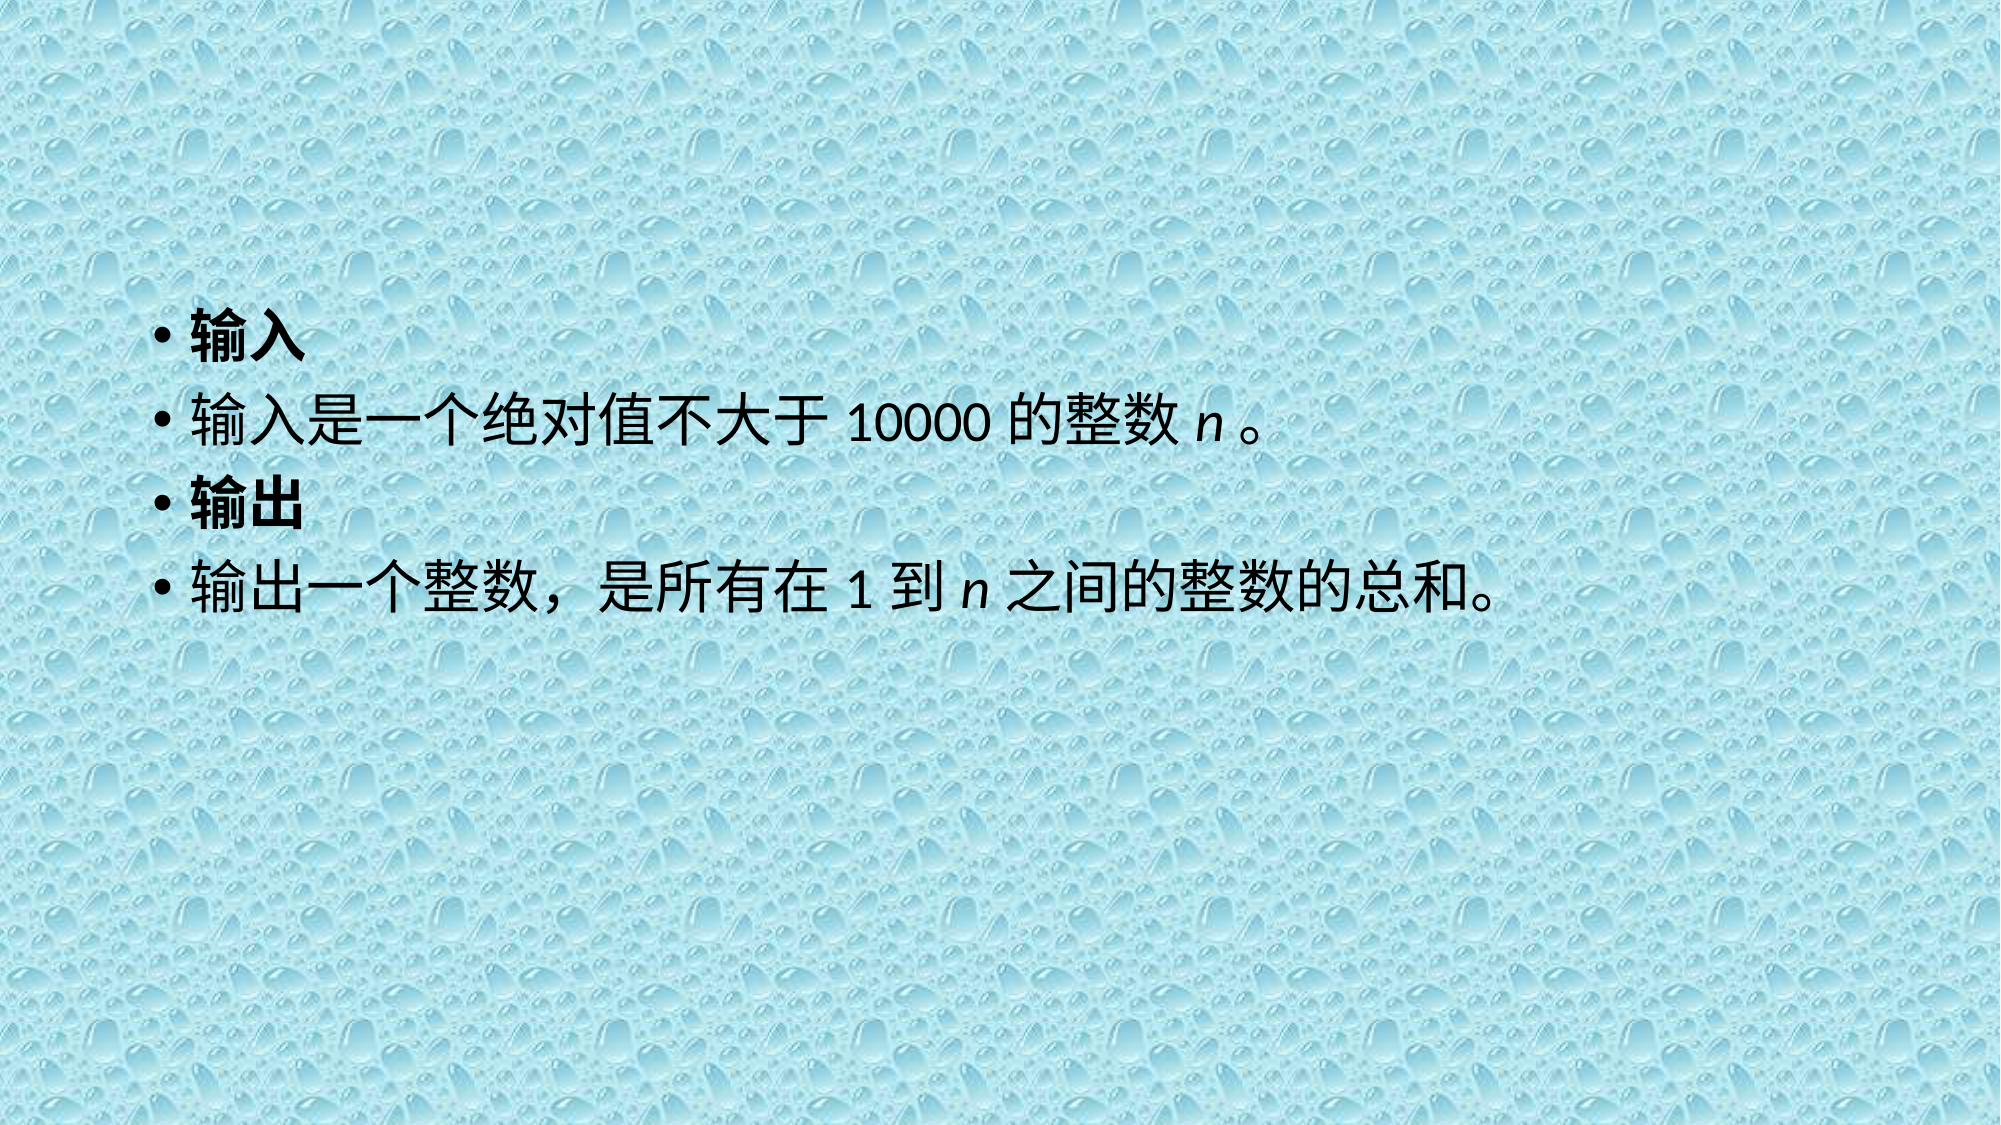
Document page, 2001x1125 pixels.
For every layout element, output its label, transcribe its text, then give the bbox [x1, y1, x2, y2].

picture [0, 0, 2001, 1125]
list 输入 输入是一个绝对值不大于10000的整数n。 输出 输出一个整数，是所有在1到n之间的整数的总和。 [137, 299, 1863, 1014]
